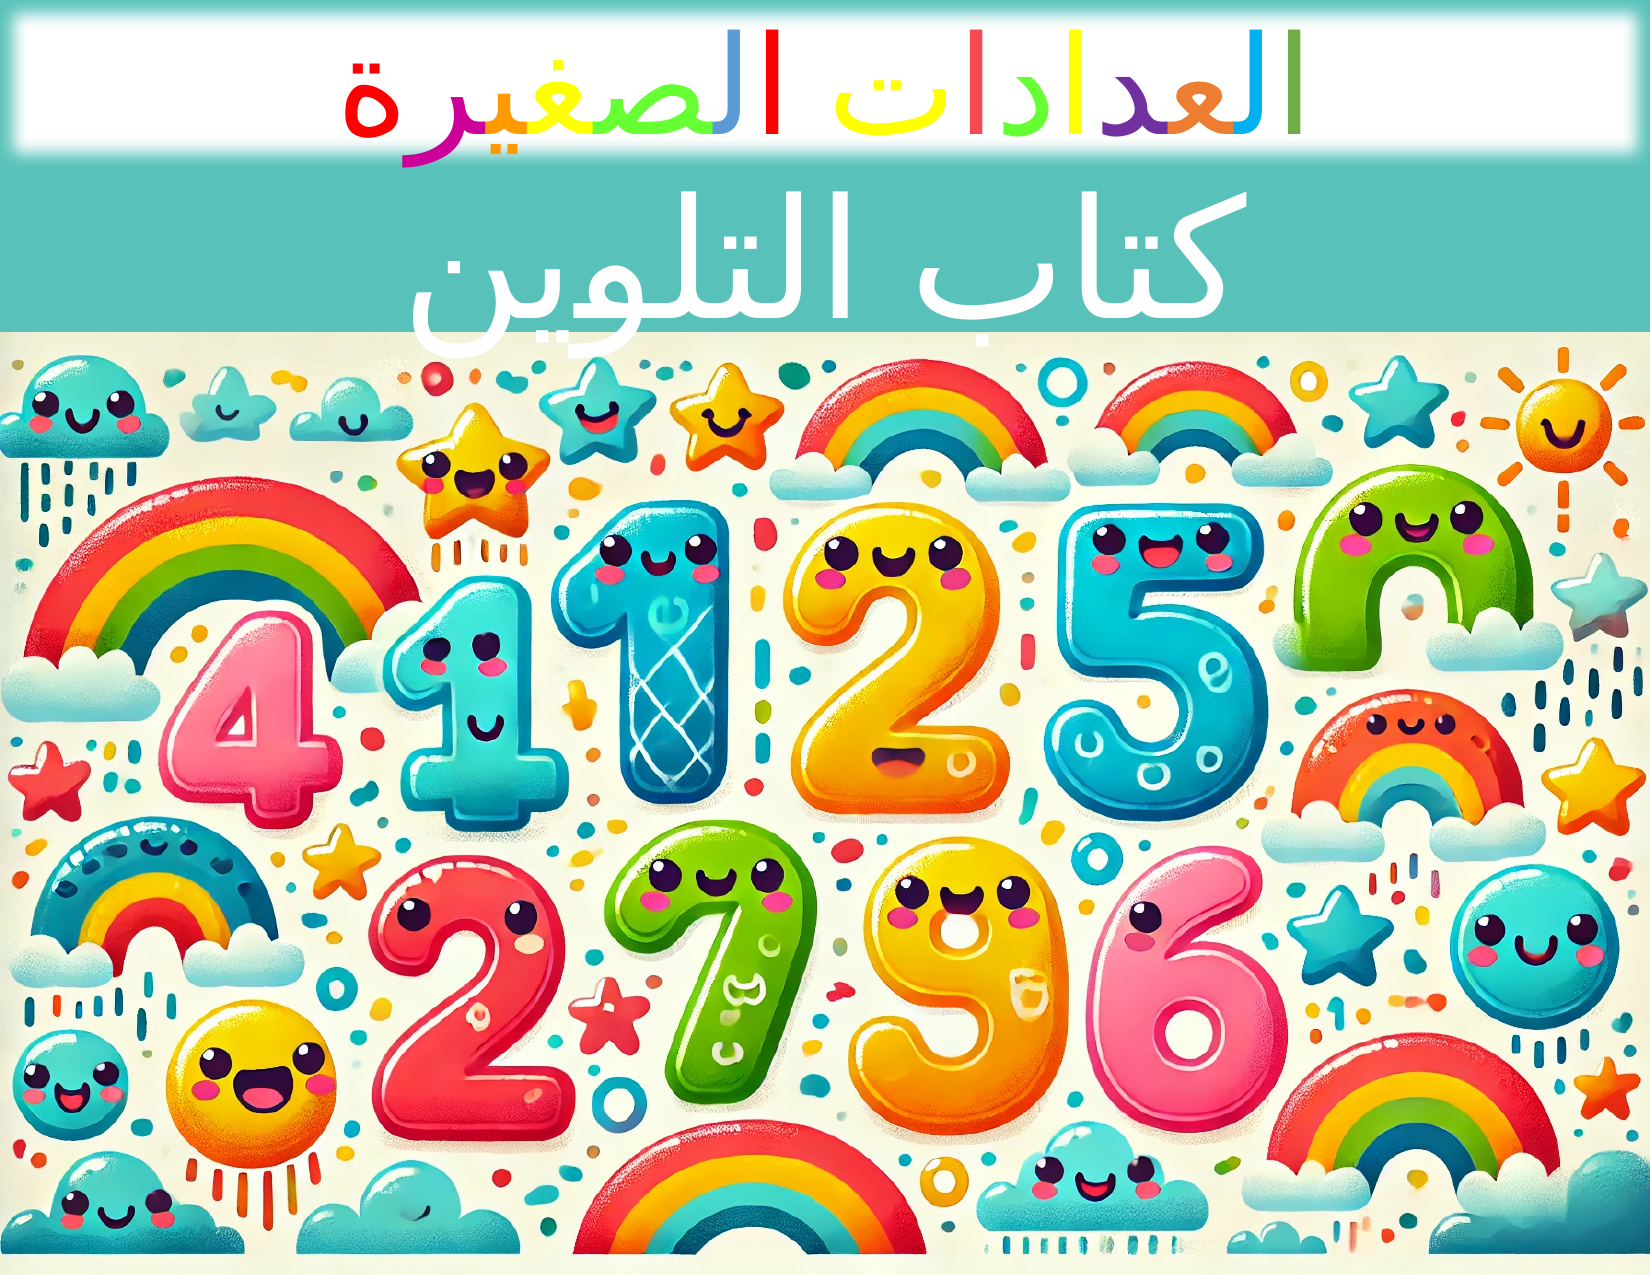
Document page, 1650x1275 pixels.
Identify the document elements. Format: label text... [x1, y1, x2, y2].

text_box كتاب التلوين [93, 53, 1562, 110]
text_box كتاب التلوين [0, 144, 1650, 332]
text_box [25, 26, 1627, 142]
picture [0, 332, 1650, 1275]
